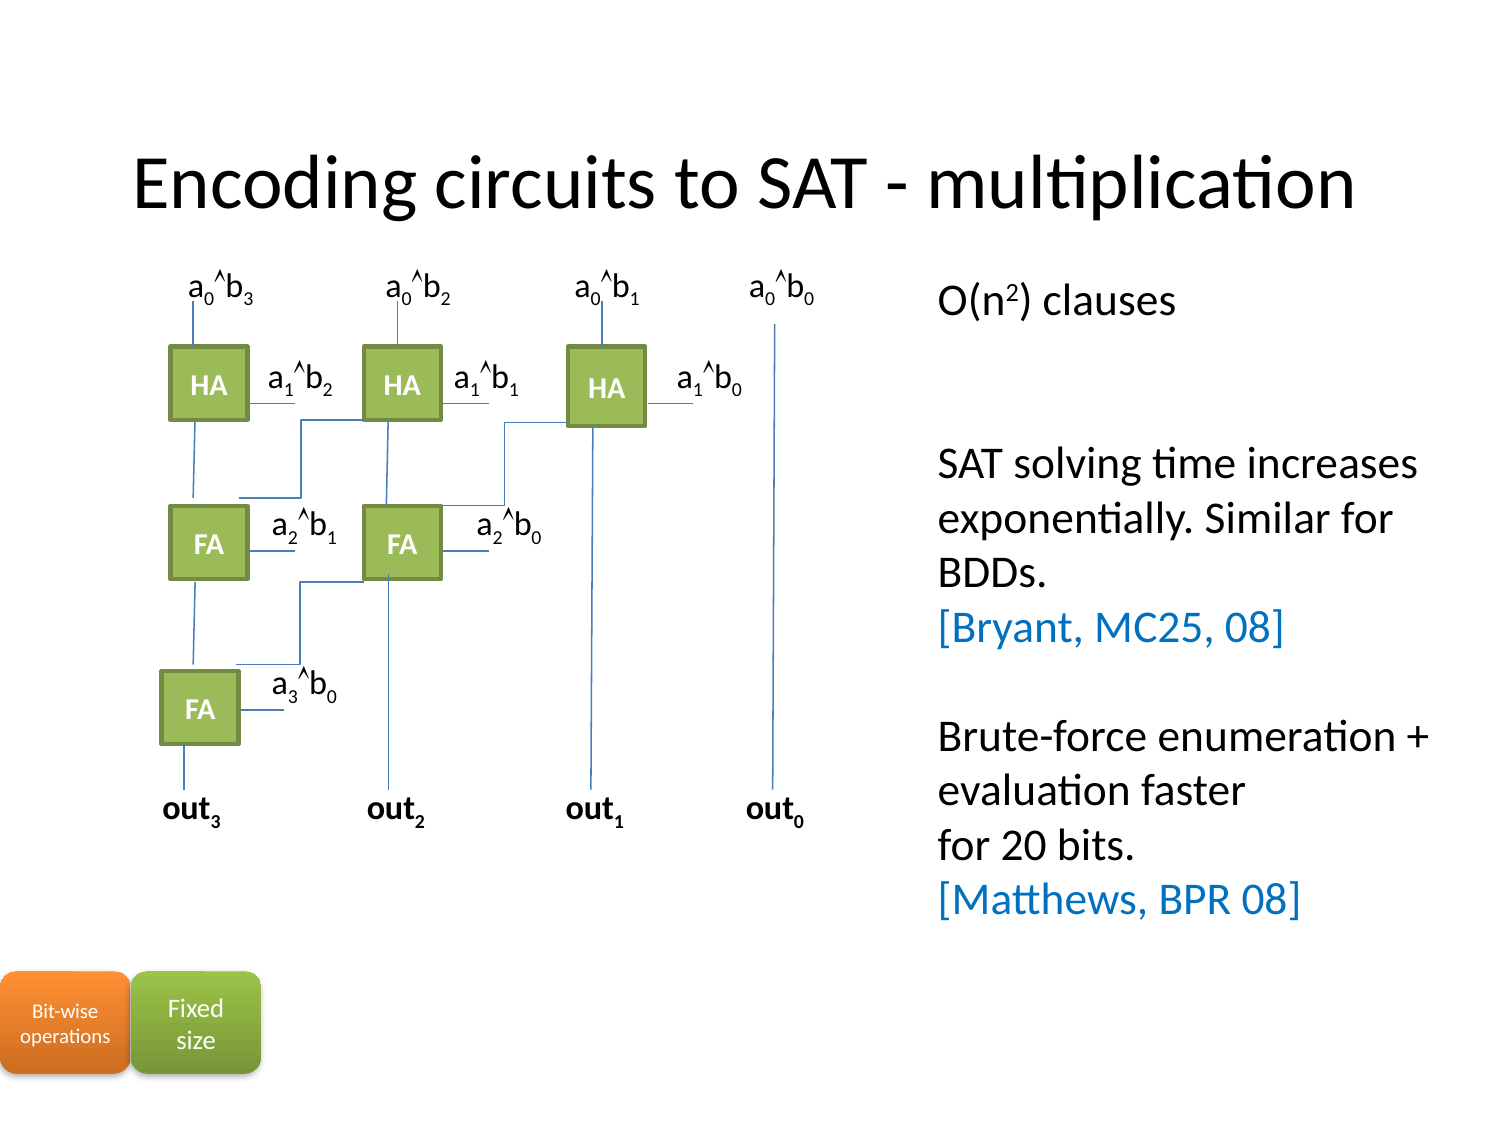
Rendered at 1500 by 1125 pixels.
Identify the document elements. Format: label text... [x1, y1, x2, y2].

text_box a0b0 [734, 255, 830, 317]
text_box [440, 422, 569, 506]
text_box out3 [147, 778, 244, 840]
title Encoding circuits to SAT - multiplication [70, 92, 1421, 263]
text_box HA [362, 344, 443, 422]
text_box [235, 581, 364, 665]
text_box O(n2) clauses SAT solving time increases exponentially. Similar for BDDs. [Bryant, MC25, 08] Brute-force enumeration + evaluation faster for 20 bits. [Matthews, BPR 08] [922, 262, 1457, 931]
text_box a2b1 [256, 506, 352, 556]
text_box a1b1 [443, 346, 534, 408]
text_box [409, 606, 774, 610]
text_box a3b0 [256, 674, 352, 715]
text_box FA [159, 669, 241, 746]
text_box HA [566, 344, 647, 428]
text_box a0b1 [559, 255, 655, 317]
text_box a0b3 [173, 255, 269, 317]
text_box a2b0 [461, 513, 557, 556]
text_box a1b2 [252, 346, 348, 408]
text_box out1 [550, 778, 647, 840]
text_box HA [168, 344, 250, 422]
text_box a0b2 [370, 255, 466, 317]
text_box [369, 458, 433, 462]
text_box out2 [352, 778, 448, 840]
text_box a1b0 [661, 346, 757, 408]
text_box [0, 971, 262, 1075]
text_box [238, 419, 364, 498]
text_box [152, 621, 230, 625]
text_box out0 [731, 778, 827, 840]
text_box FA [362, 504, 443, 581]
text_box FA [168, 504, 250, 581]
